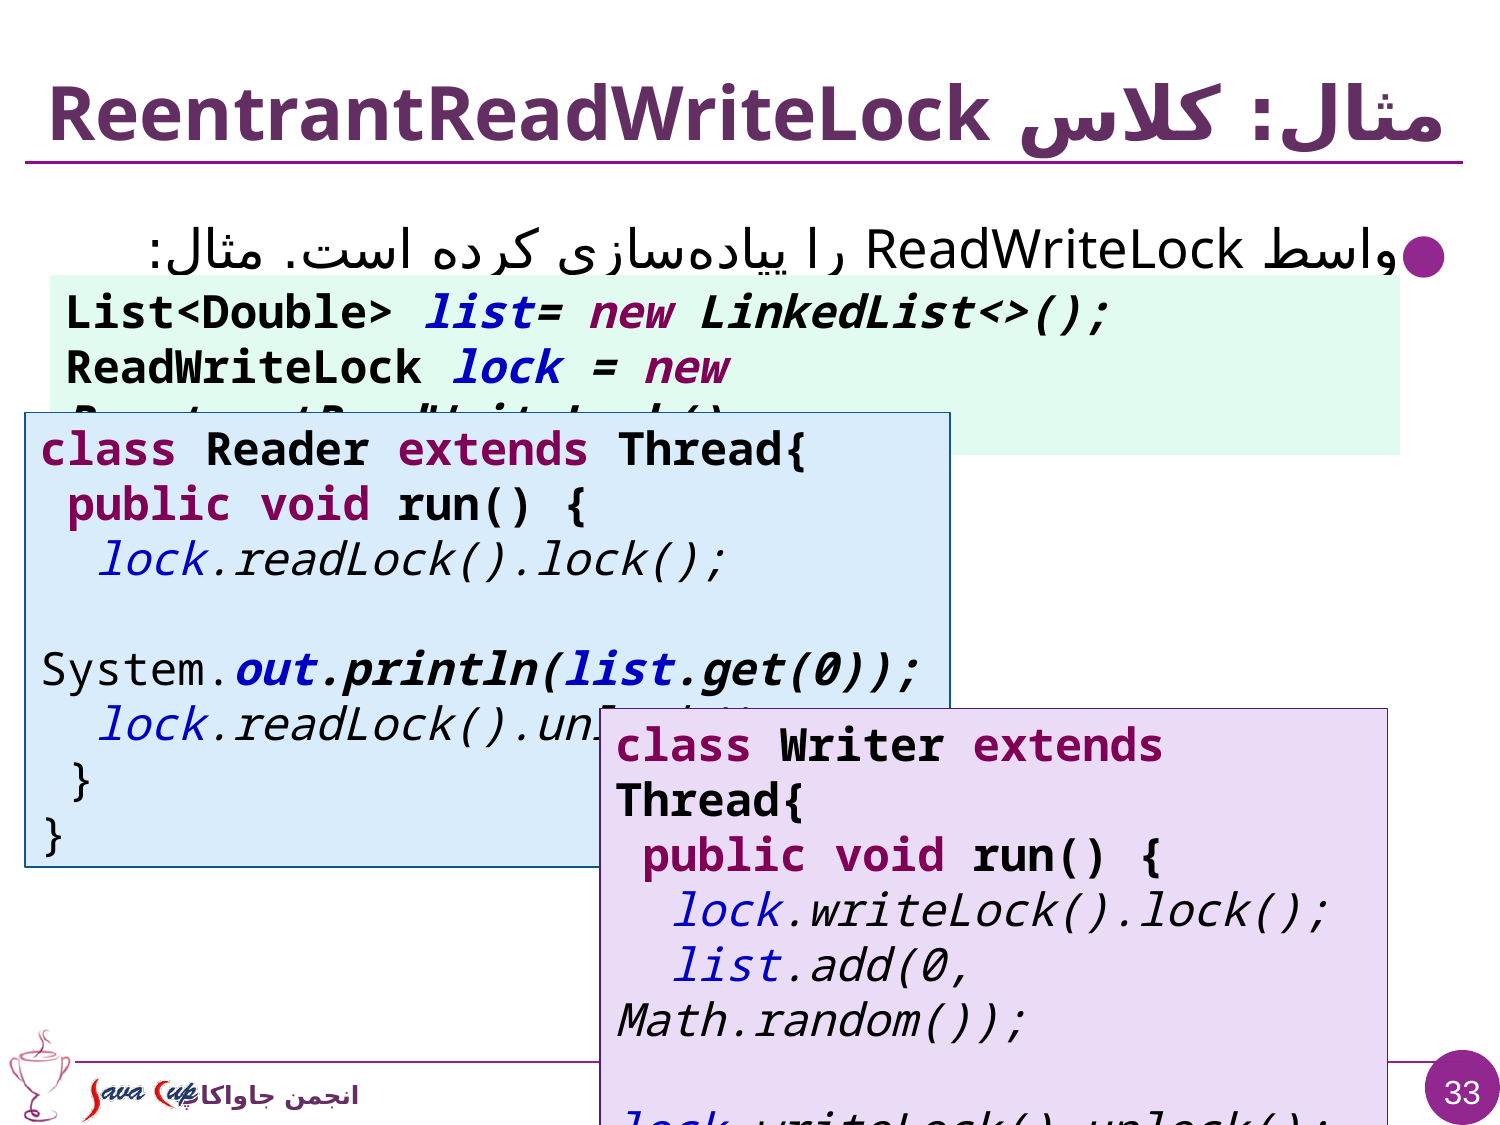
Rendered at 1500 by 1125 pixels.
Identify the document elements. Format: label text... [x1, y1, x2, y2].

text_box class Reader extends Thread{ public void run() { lock.readLock().lock(); System.out.println(list.get(0)); lock.readLock().unlock(); } } [24, 412, 950, 868]
picture [6, 1028, 75, 1125]
text_box List<Double> list= new LinkedList<>(); ReadWriteLock lock = new ReentrantReadWriteLock(); [49, 275, 1400, 455]
picture [79, 1076, 200, 1125]
title مثال: کلاس ReentrantReadWriteLock [24, 37, 1463, 163]
text_box class Writer extends Thread{ public void run() { lock.writeLock().lock(); list.add(0, Math.random()); lock.writeLock().unlock(); } } [600, 708, 1388, 1125]
list واسط ReadWriteLock را پیاده‌سازی کرده است. مثال: [24, 187, 1463, 1063]
